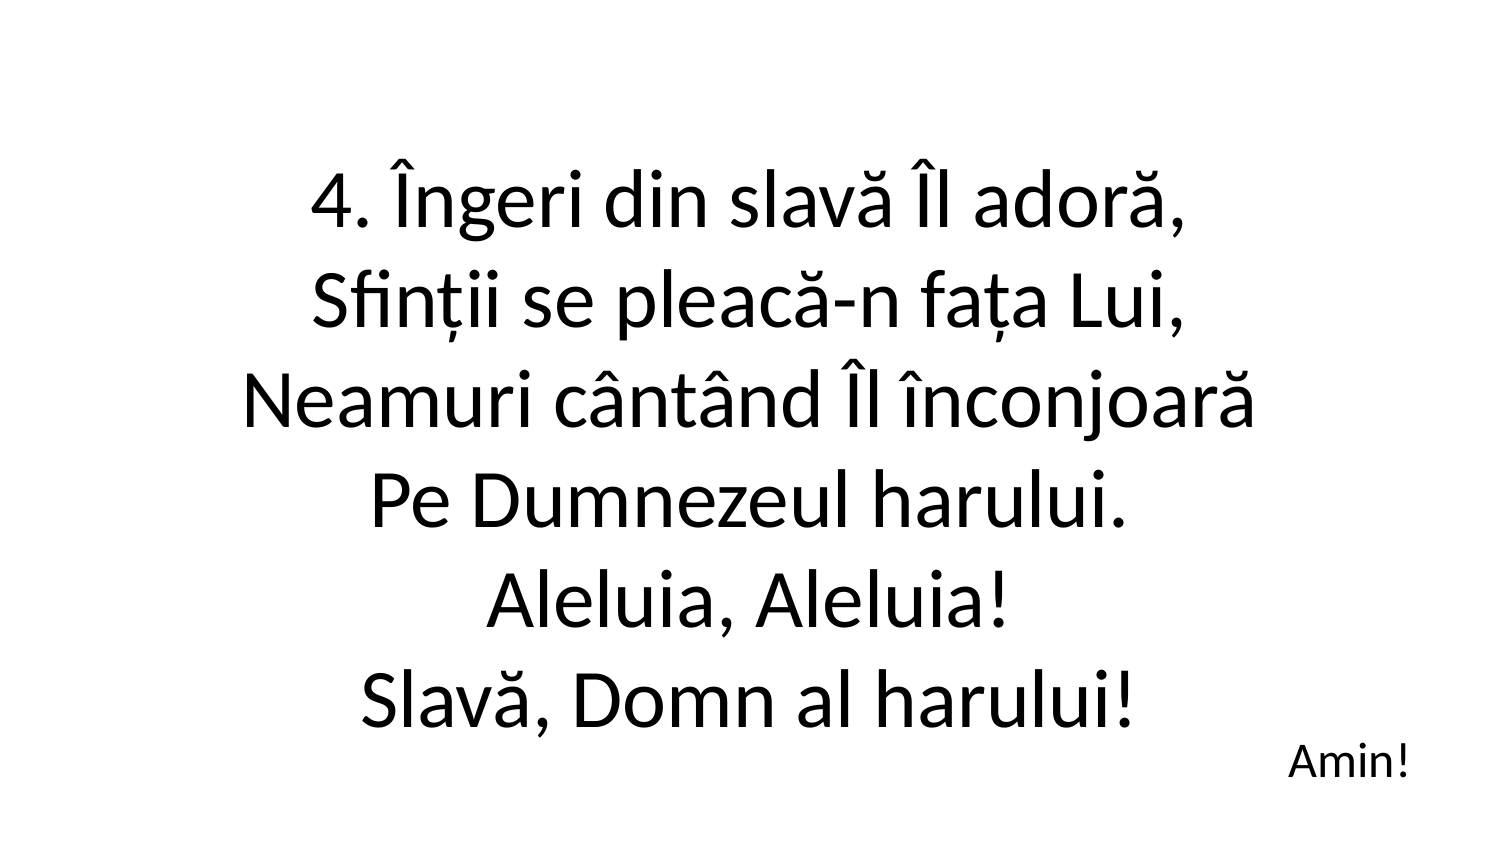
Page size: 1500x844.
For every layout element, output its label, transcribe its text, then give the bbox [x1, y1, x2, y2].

text_box 4. Îngeri din slavă Îl adoră, Sfinții se pleacă-n fața Lui, Neamuri cântând Îl înconjoară Pe Dumnezeul harului. Aleluia, Aleluia! Slavă, Domn al harului! [226, 92, 1274, 752]
text_box Amin! [1273, 674, 1427, 795]
